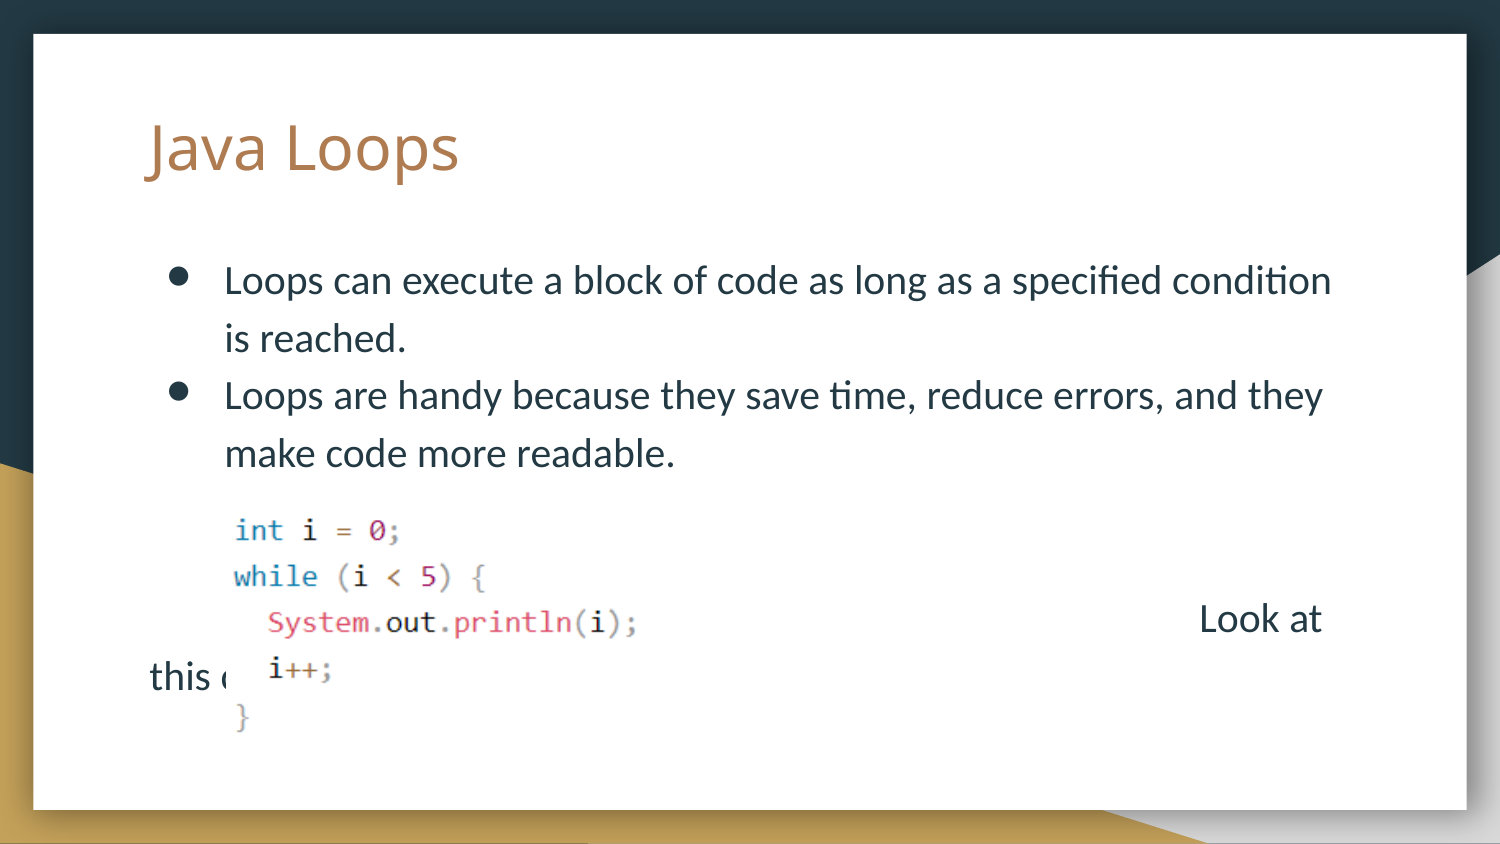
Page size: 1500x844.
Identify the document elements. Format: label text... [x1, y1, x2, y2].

list Loops can execute a block of code as long as a specified condition is reached. Loops are handy because they save time, reduce errors, and they make code more readable. Look at this code. What does it do? [134, 230, 1366, 790]
picture [226, 500, 661, 752]
title Java Loops [134, 92, 1366, 211]
